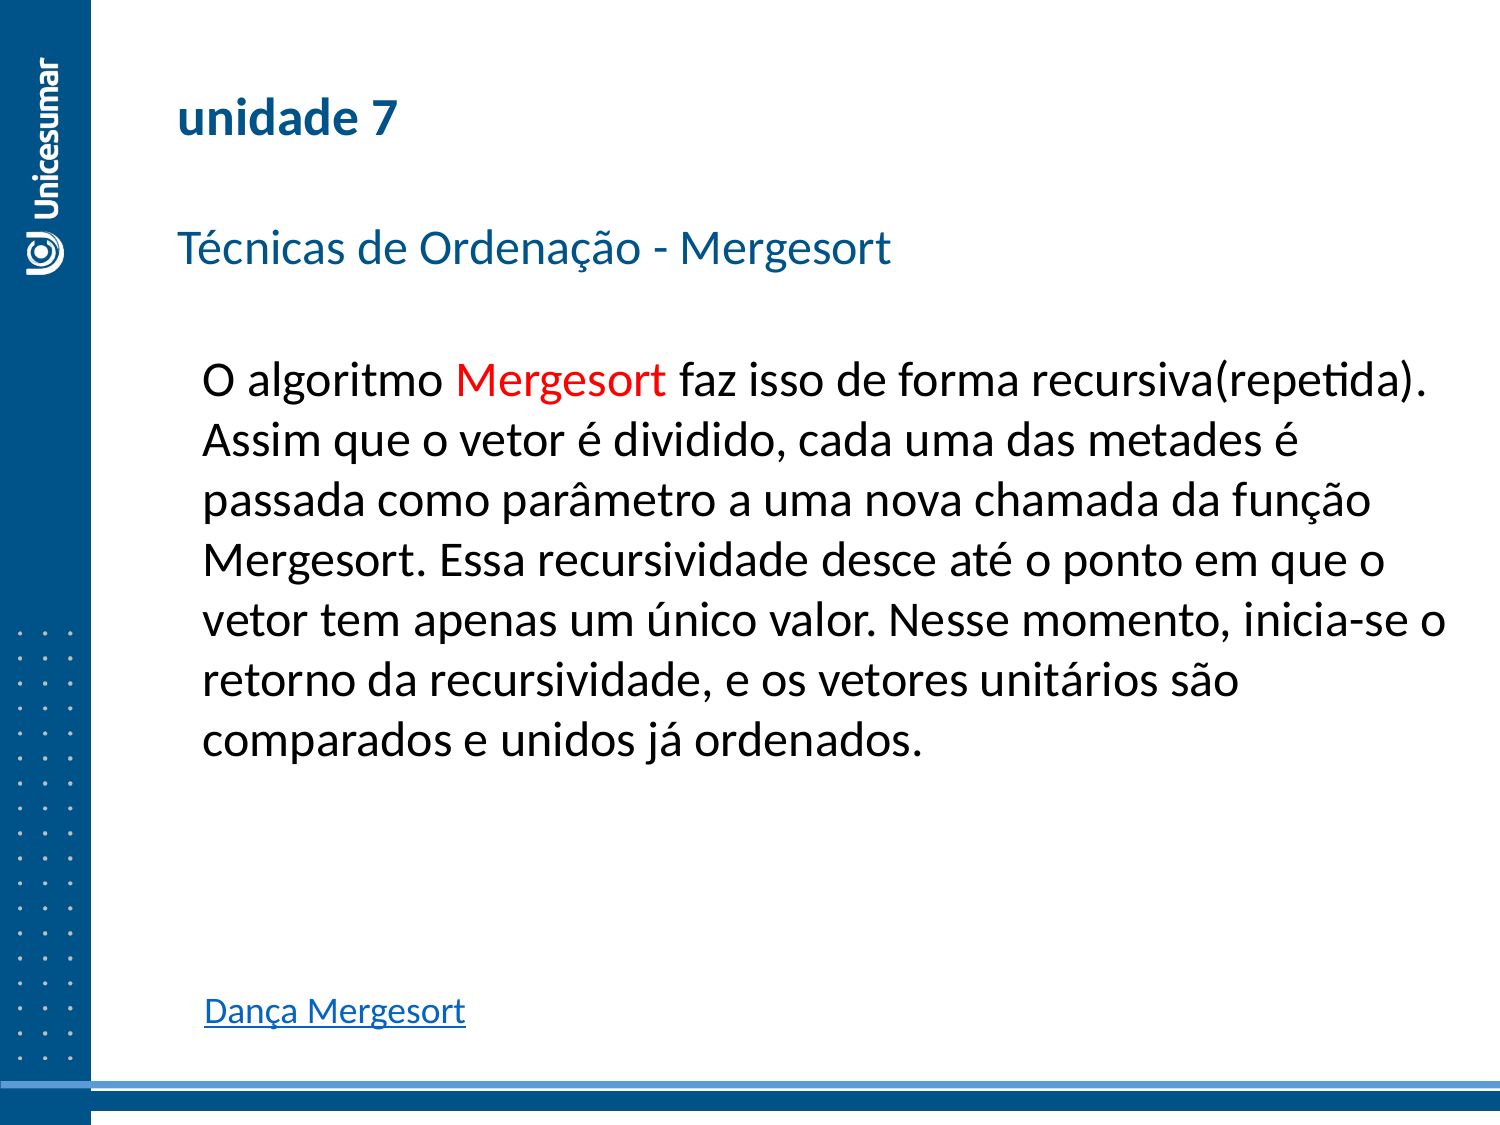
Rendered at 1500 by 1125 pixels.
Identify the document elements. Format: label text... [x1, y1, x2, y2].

list Técnicas de Ordenação - Mergesort [162, 171, 1459, 325]
picture [18, 631, 83, 1060]
list unidade 7 [162, 81, 1459, 155]
picture [27, 58, 64, 275]
text_box O algoritmo Mergesort faz isso de forma recursiva(repetida). Assim que o vetor é dividido, cada uma das metades é passada como parâmetro a uma nova chamada da função Mergesort. Essa recursividade desce até o ponto em que o vetor tem apenas um único valor. Nesse momento, inicia-se o retorno da recursividade, e os vetores unitários são comparados e unidos já ordenados. [187, 338, 1484, 1008]
text_box Dança Mergesort [189, 978, 482, 1039]
